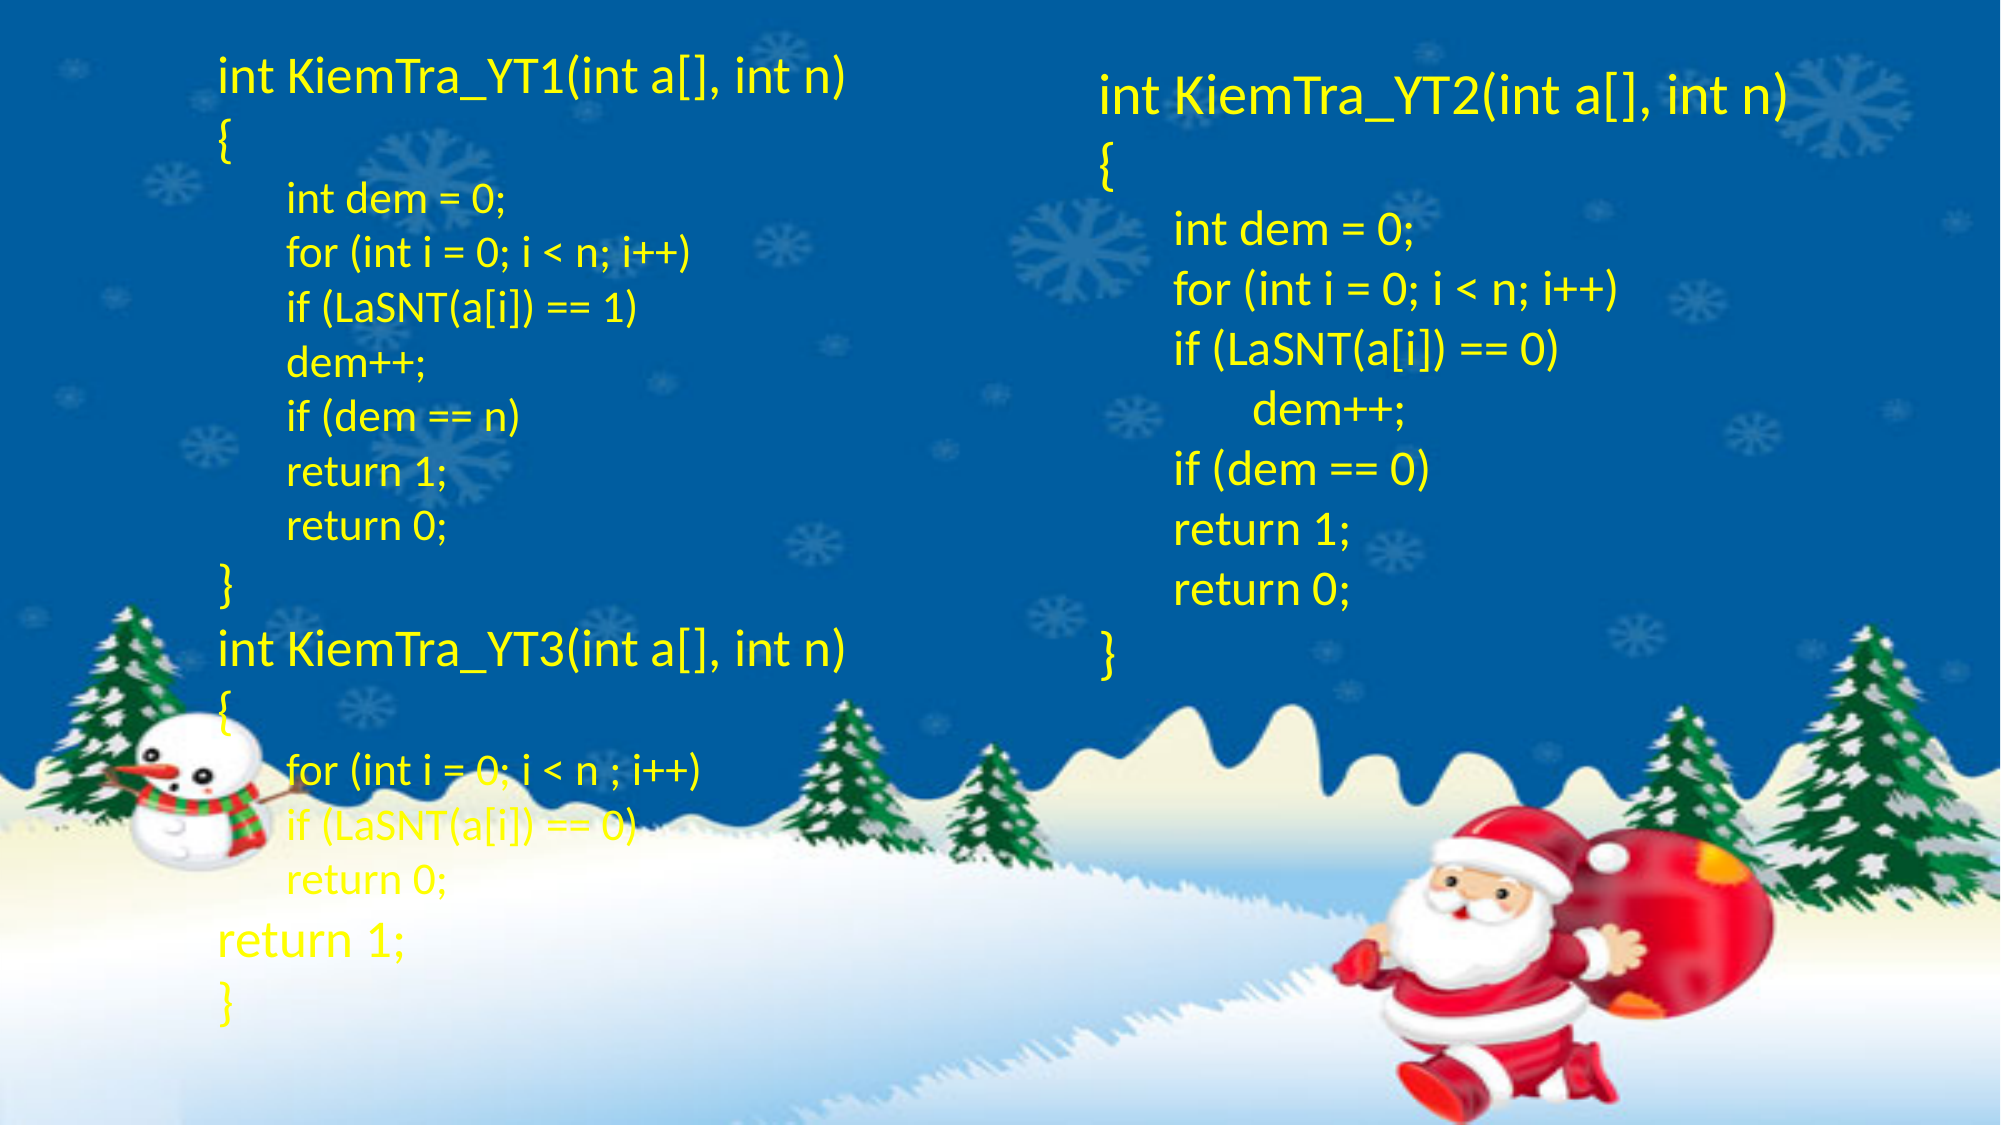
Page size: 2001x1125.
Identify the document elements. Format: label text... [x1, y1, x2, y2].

list int KiemTra_YT2(int a[], int n) { int dem = 0; for (int i = 0; i < n; i++) if (LaSNT(a[i]) == 0) dem++; if (dem == 0) return 1; return 0; } [1083, 48, 1934, 1002]
list int KiemTra_YT1(int a[], int n) { int dem = 0; for (int i = 0; i < n; i++) if (LaSNT(a[i]) == 1) dem++; if (dem == n) return 1; return 0; } int KiemTra_YT3(int a[], int n) { for (int i = 0; i < n ; i++) if (LaSNT(a[i]) == 0) return 0; return 1; } [202, 33, 1053, 1049]
picture [0, 0, 2001, 1125]
